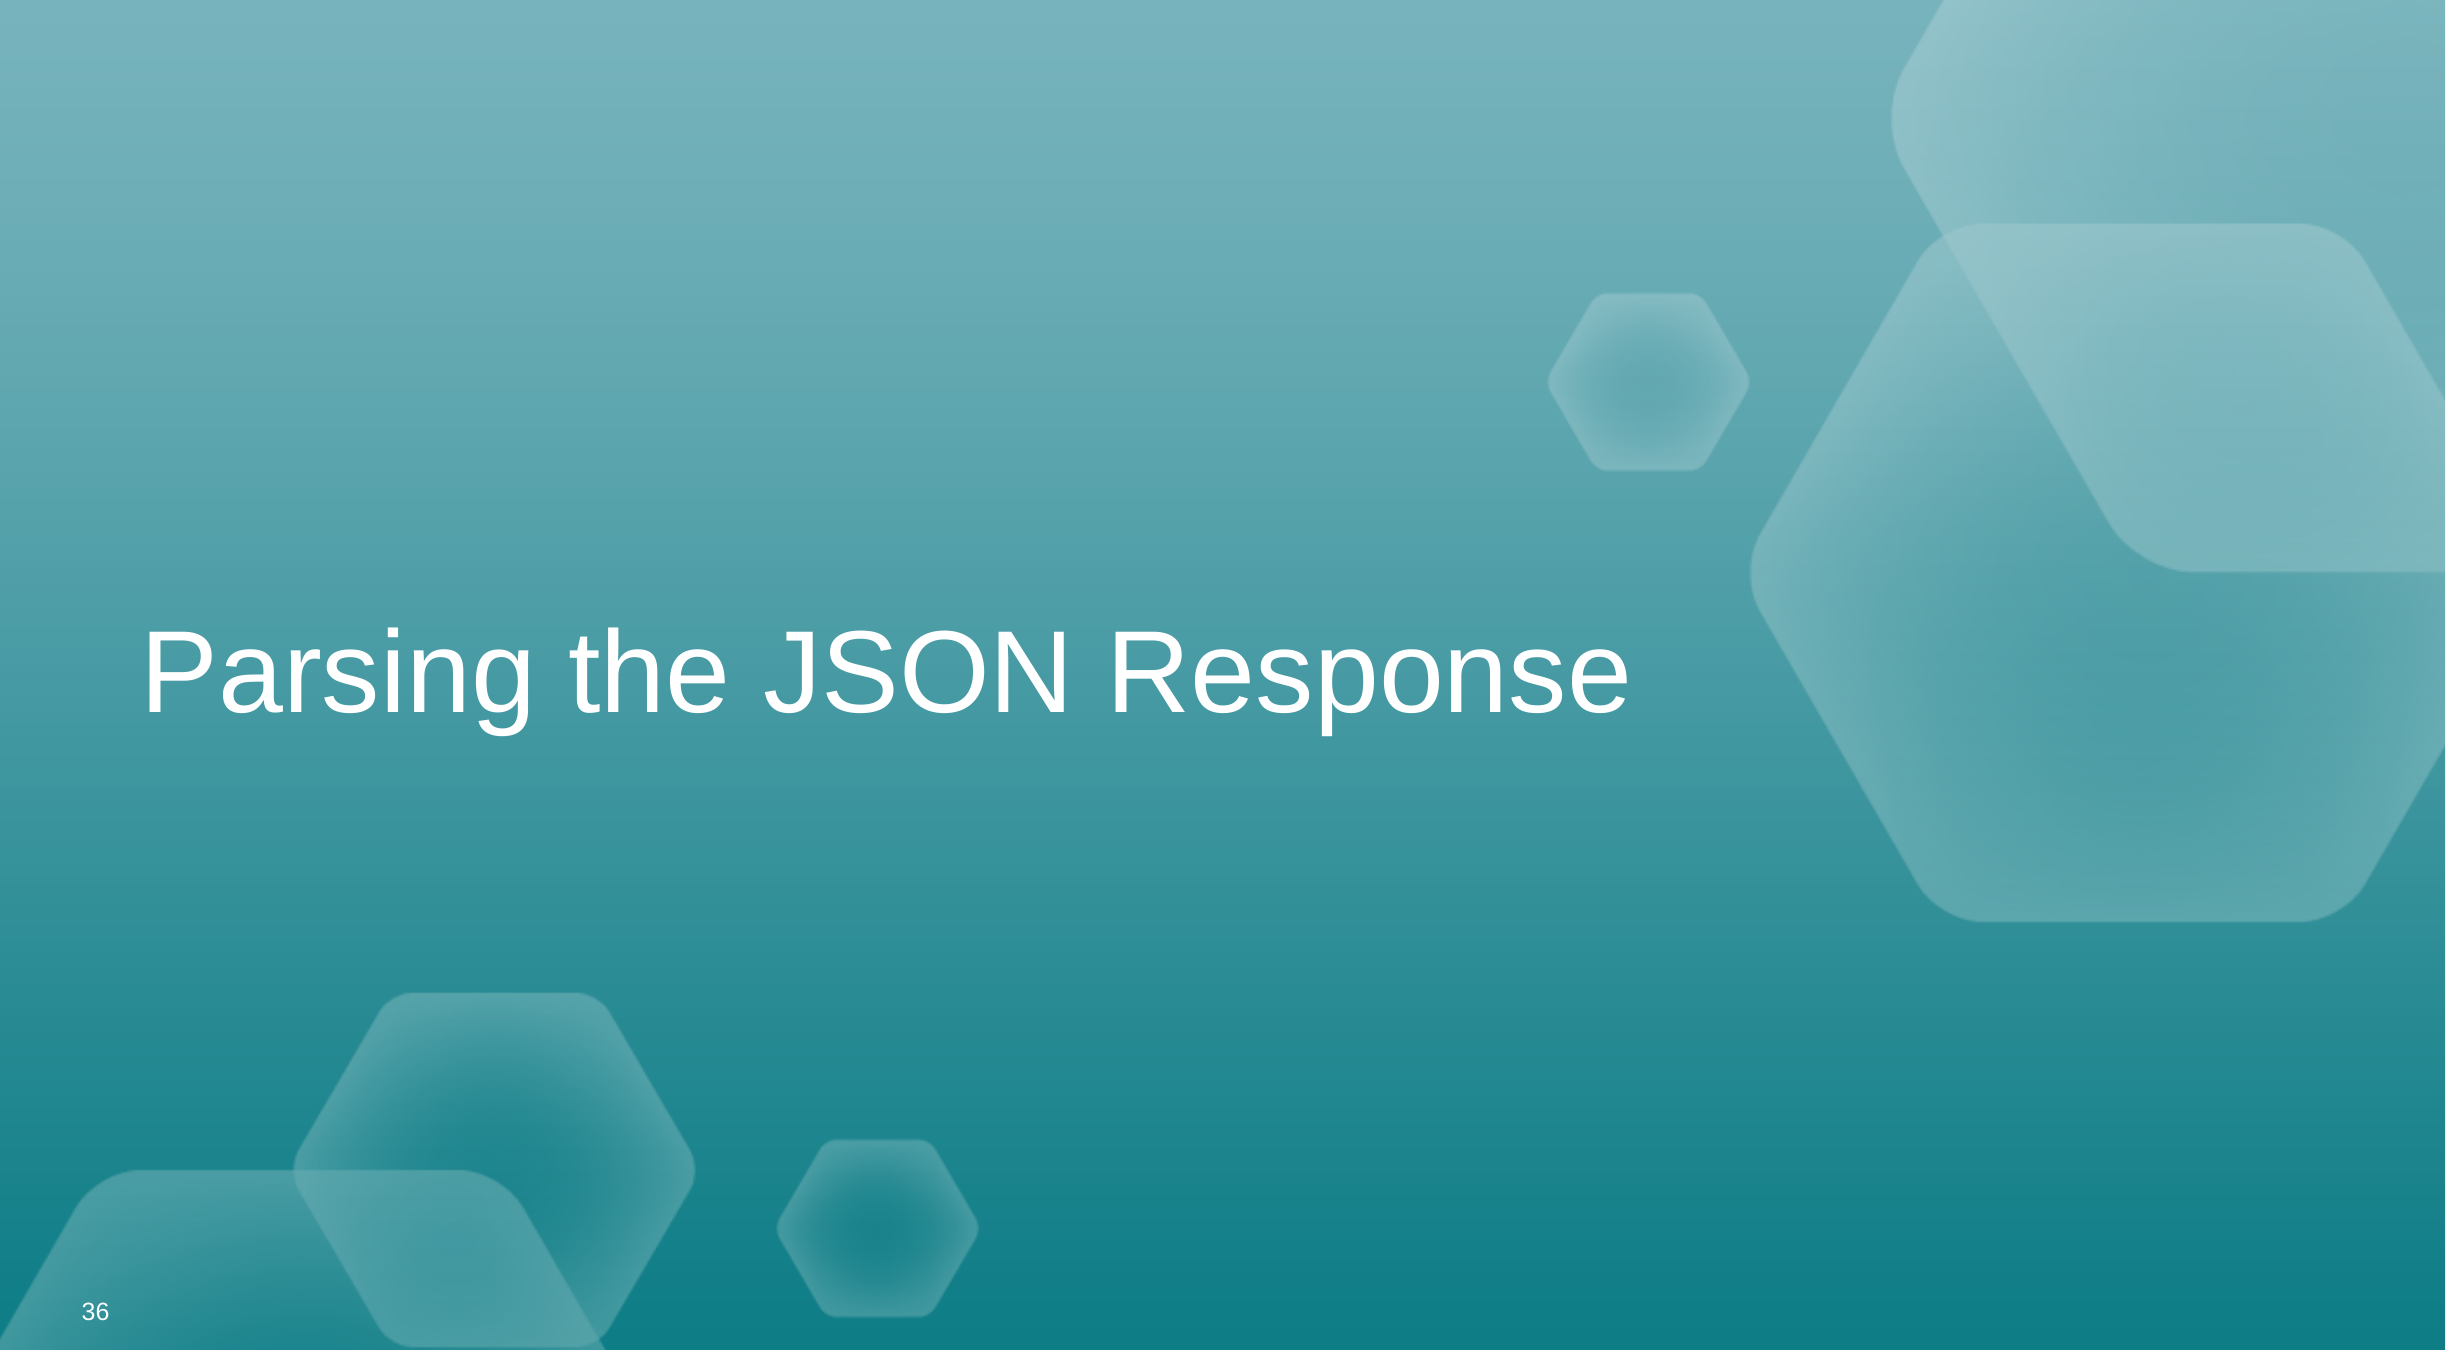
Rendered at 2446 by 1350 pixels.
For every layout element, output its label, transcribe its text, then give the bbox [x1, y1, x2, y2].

list Parsing the JSON Response [118, 584, 1764, 756]
slide_number 36 [0, 1272, 123, 1348]
picture [0, 0, 2446, 1350]
